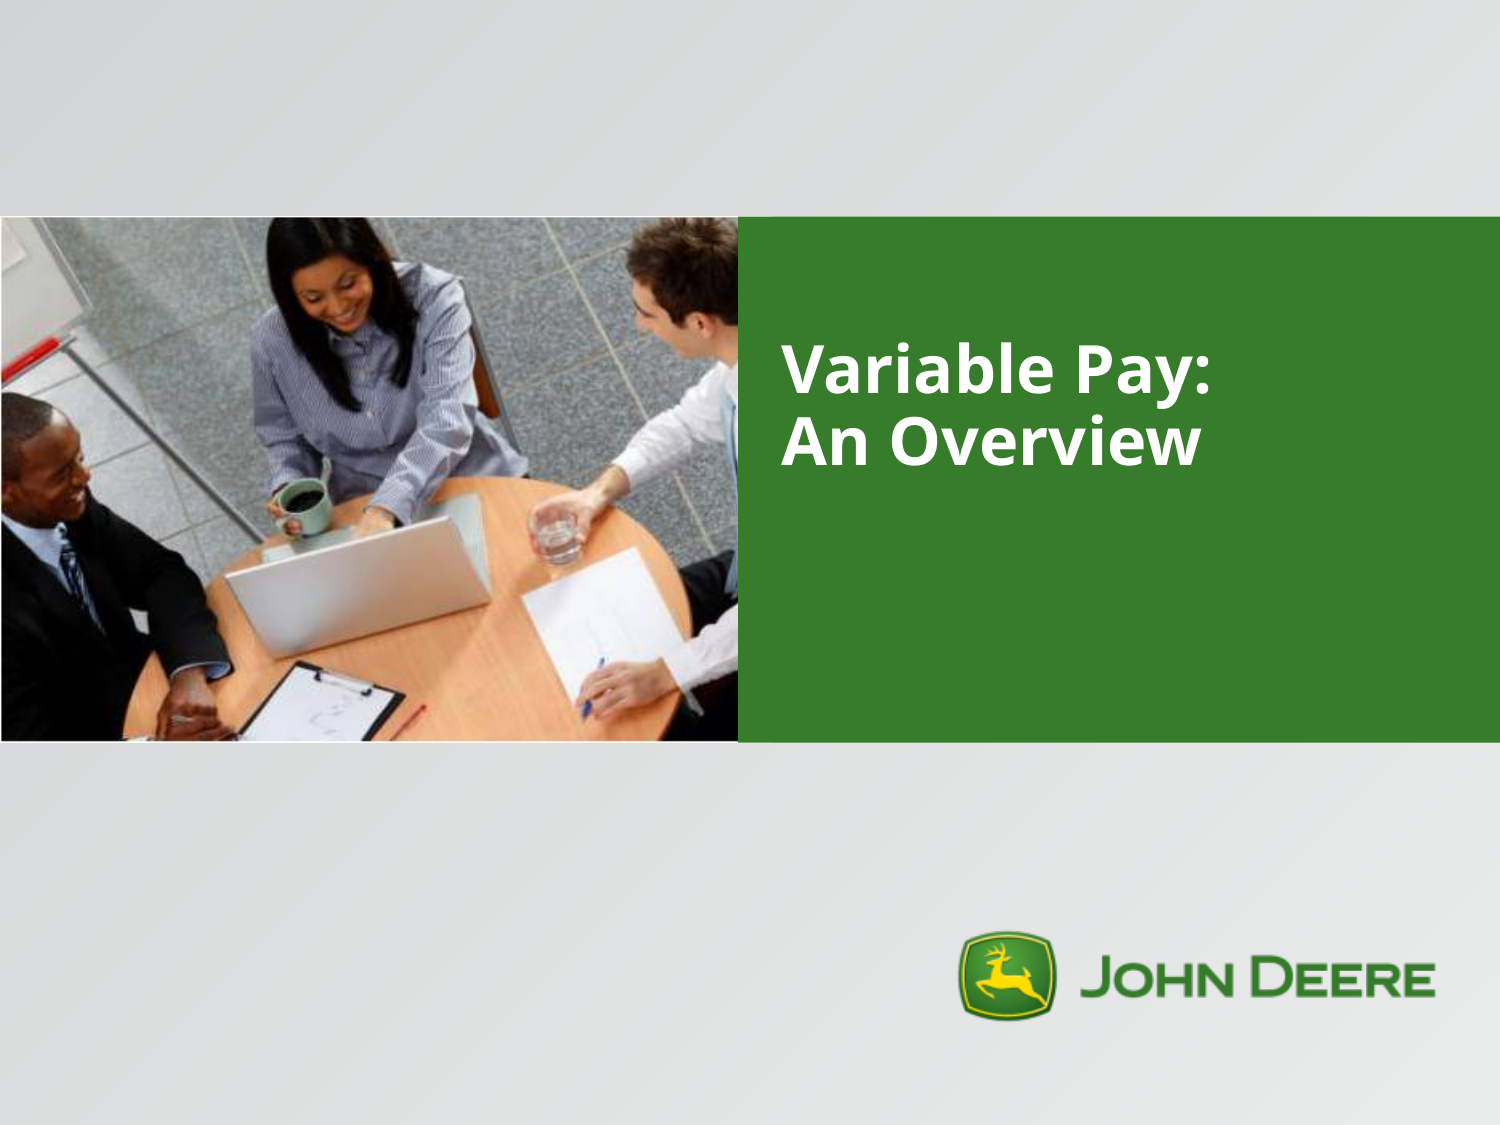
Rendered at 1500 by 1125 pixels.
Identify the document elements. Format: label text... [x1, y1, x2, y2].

picture [918, 891, 1476, 1062]
text_box [773, 216, 1500, 743]
picture [0, 216, 773, 744]
title Variable Pay: An Overview [780, 328, 1436, 700]
